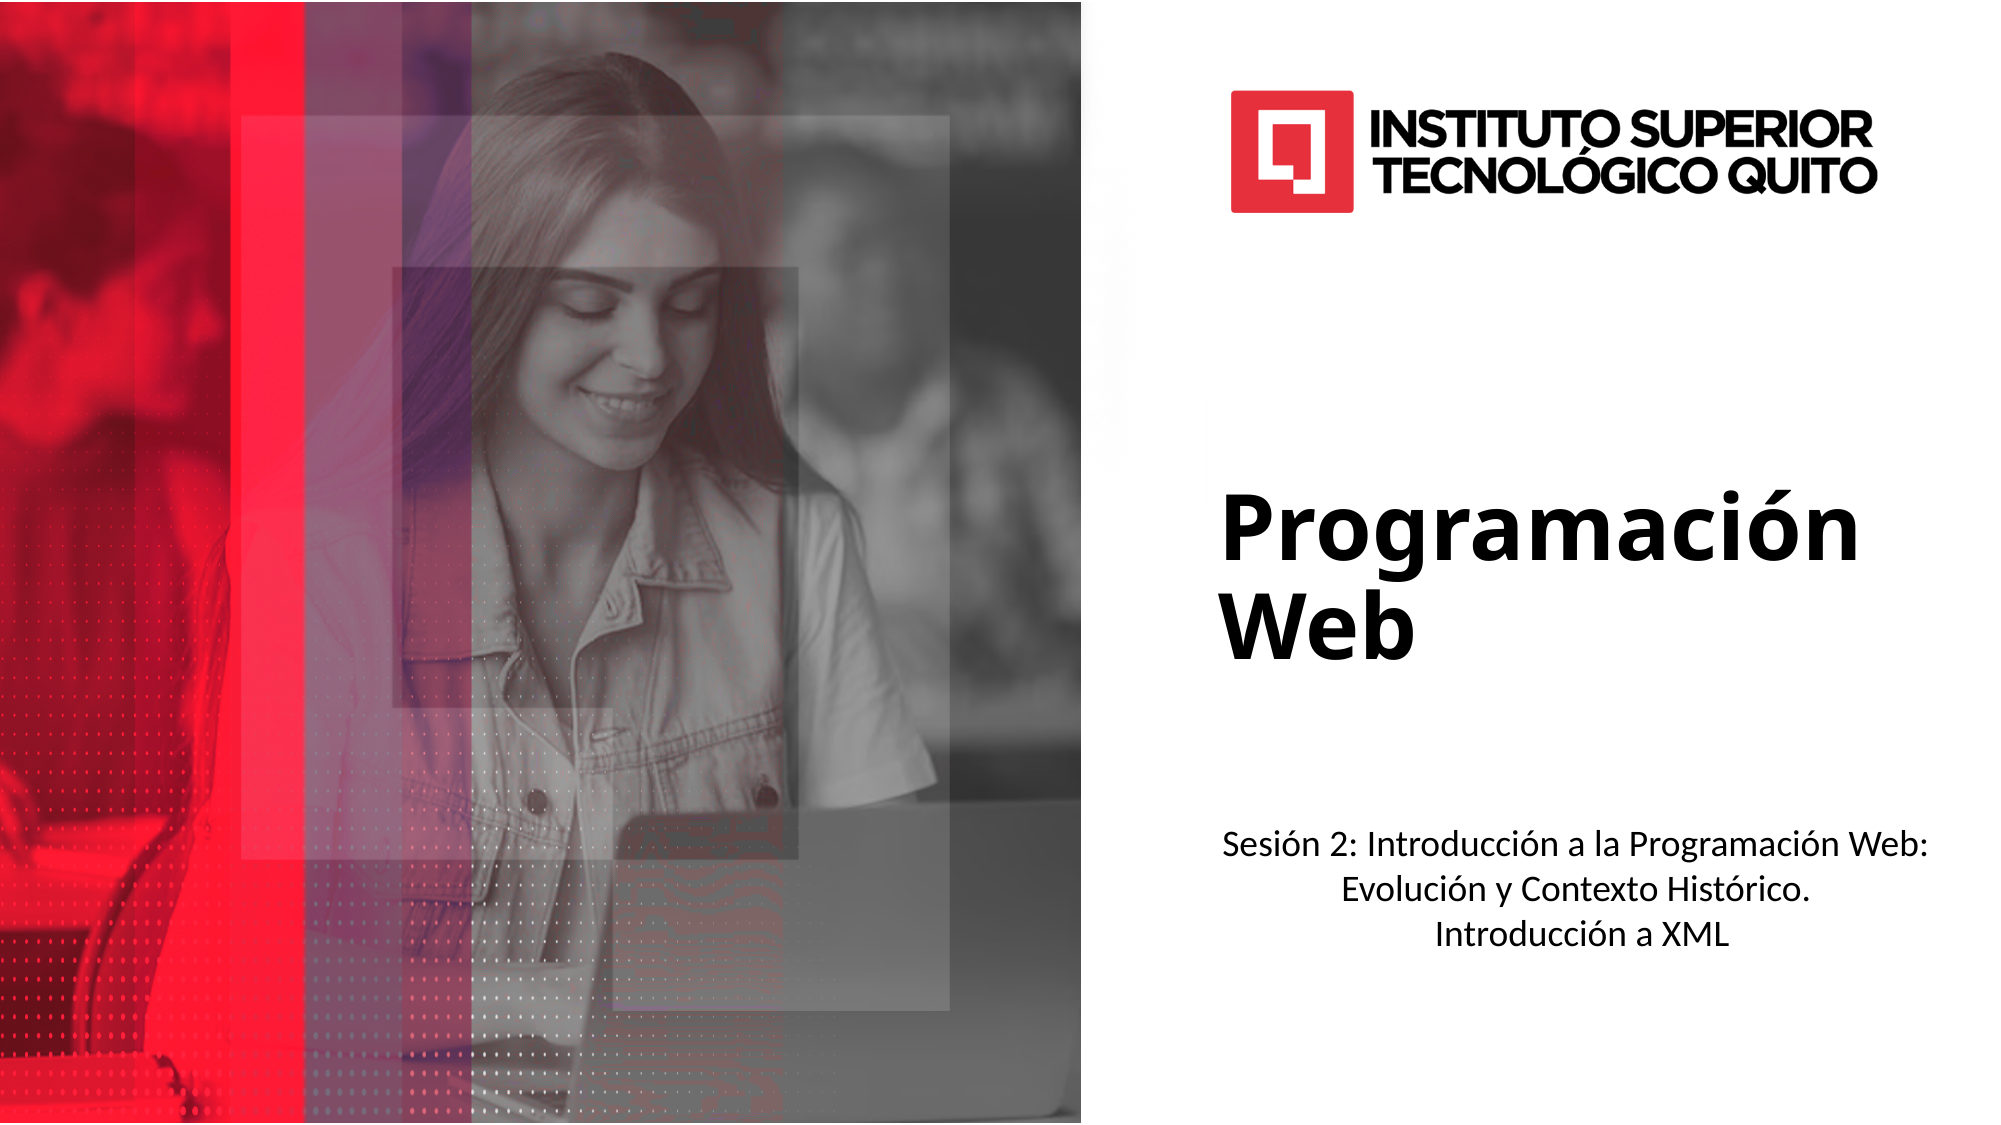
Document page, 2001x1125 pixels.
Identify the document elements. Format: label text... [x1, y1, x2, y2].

title Programación Web [1203, 463, 1924, 697]
picture [0, 2, 2000, 1123]
text_box Sesión 2: Introducción a la Programación Web: Evolución y Contexto Histórico. Introducción a XML [1207, 811, 1954, 962]
